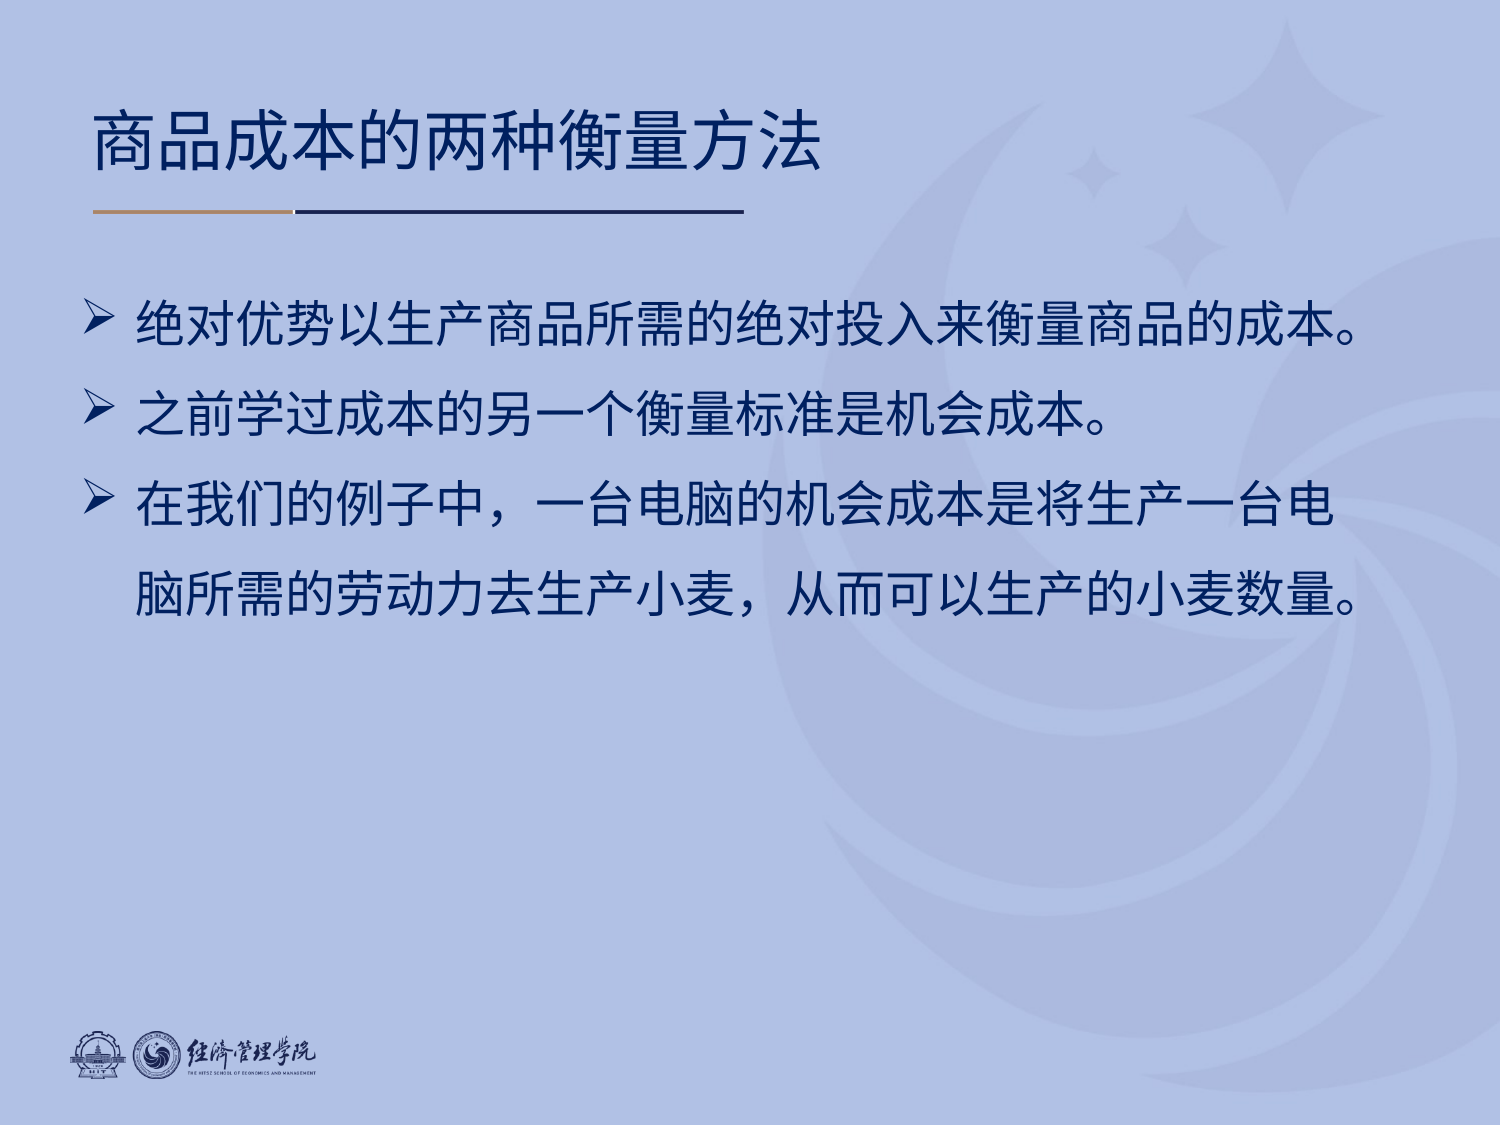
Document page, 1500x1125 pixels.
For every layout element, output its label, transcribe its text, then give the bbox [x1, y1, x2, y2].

text_box 绝对优势以生产商品所需的绝对投入来衡量商品的成本。 之前学过成本的另一个衡量标准是机会成本。 在我们的例子中，一台电脑的机会成本是将生产一台电脑所需的劳动力去生产小麦，从而可以生产的小麦数量。 [64, 255, 1388, 721]
picture [0, 0, 1500, 1125]
title 商品成本的两种衡量方法 [75, 45, 1425, 233]
